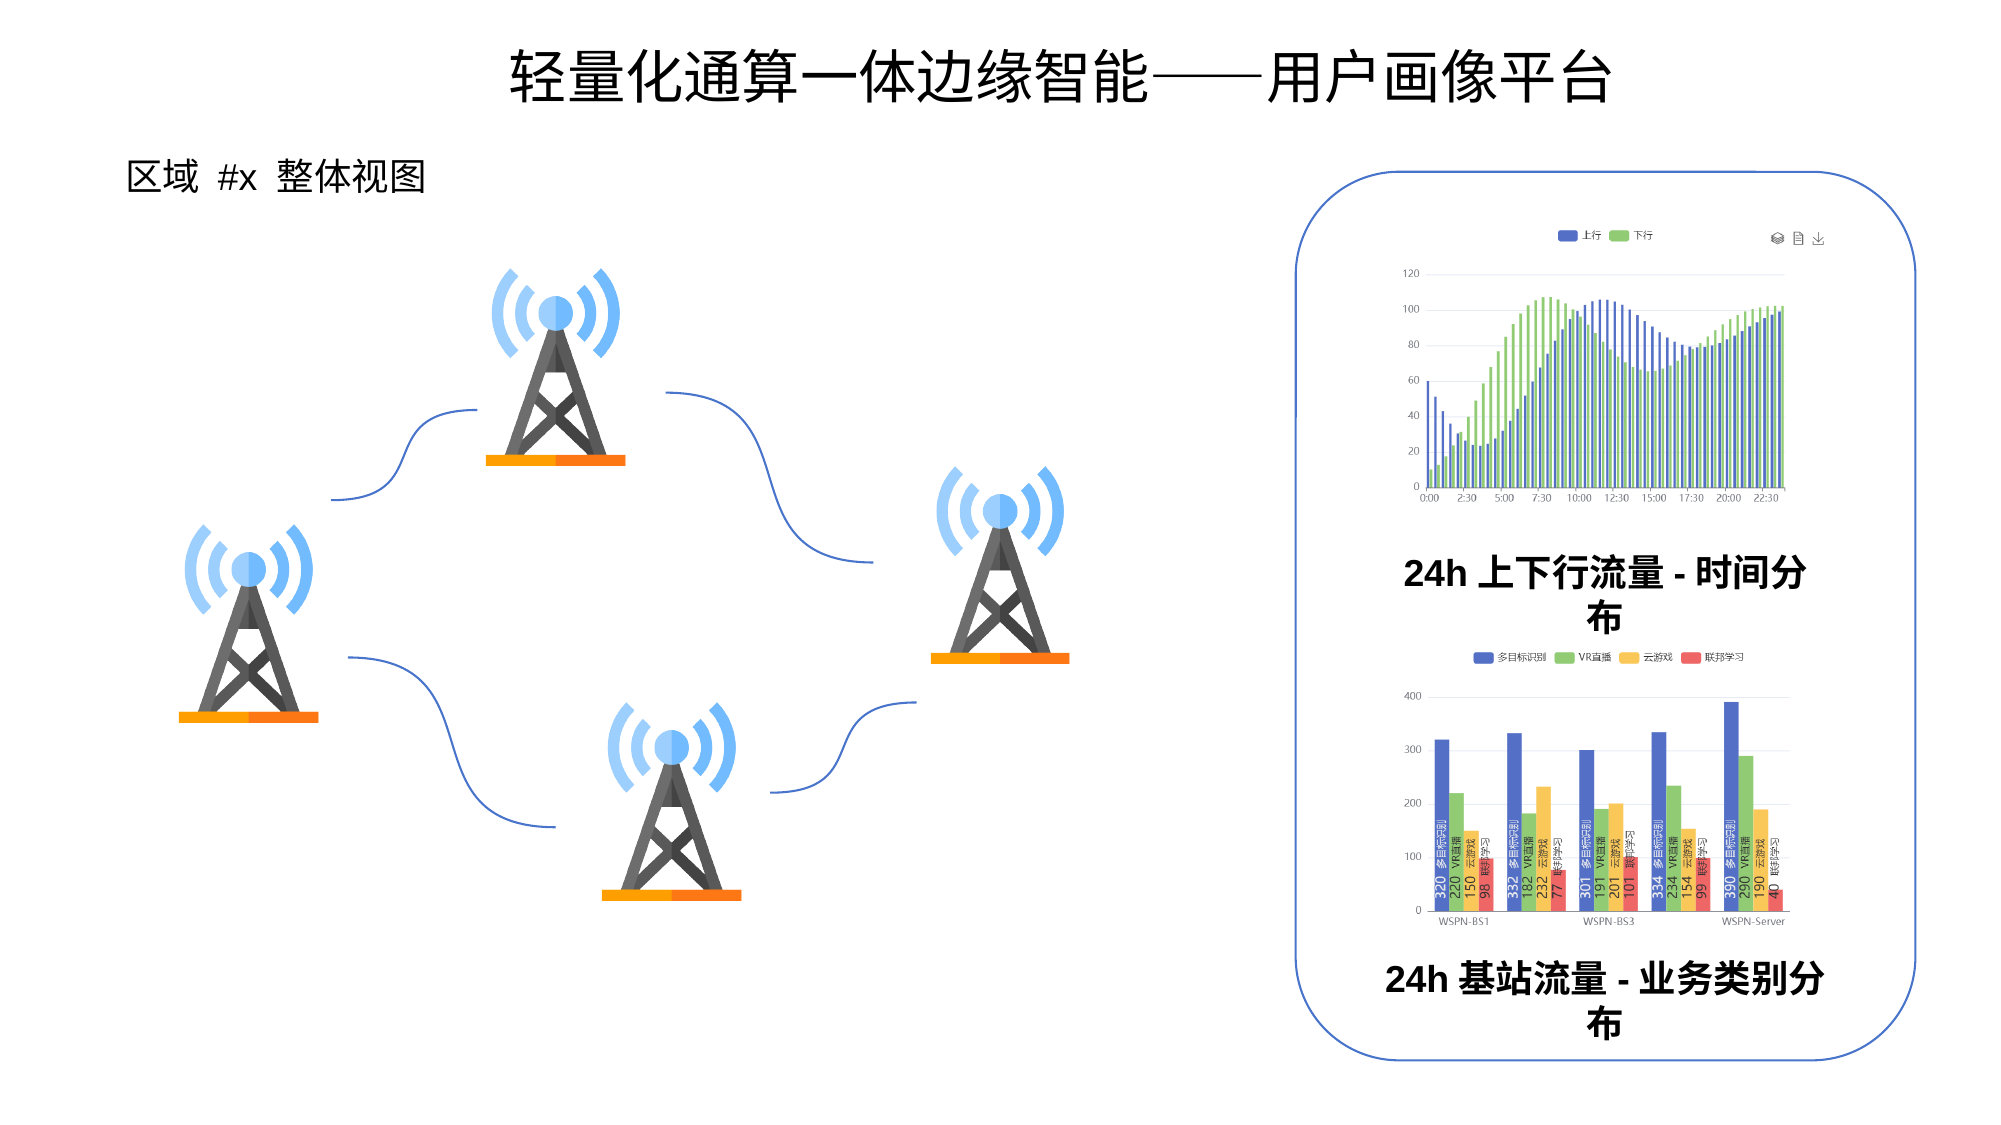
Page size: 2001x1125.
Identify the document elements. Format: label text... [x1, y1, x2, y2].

picture [571, 701, 771, 901]
picture [1379, 220, 1832, 514]
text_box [330, 409, 478, 501]
text_box [1294, 170, 1917, 1062]
text_box 区域 #x 整体视图 [95, 145, 457, 206]
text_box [347, 656, 557, 828]
picture [900, 465, 1100, 665]
picture [456, 267, 656, 467]
text_box 轻量化通算一体边缘智能——用户画像平台 [440, 32, 1685, 118]
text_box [665, 392, 875, 563]
picture [149, 524, 349, 723]
text_box 24h上下行流量-时间分布 [1373, 541, 1839, 646]
text_box 24h基站流量-业务类别分布 [1359, 947, 1853, 1053]
picture [1385, 642, 1808, 940]
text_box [769, 701, 917, 794]
